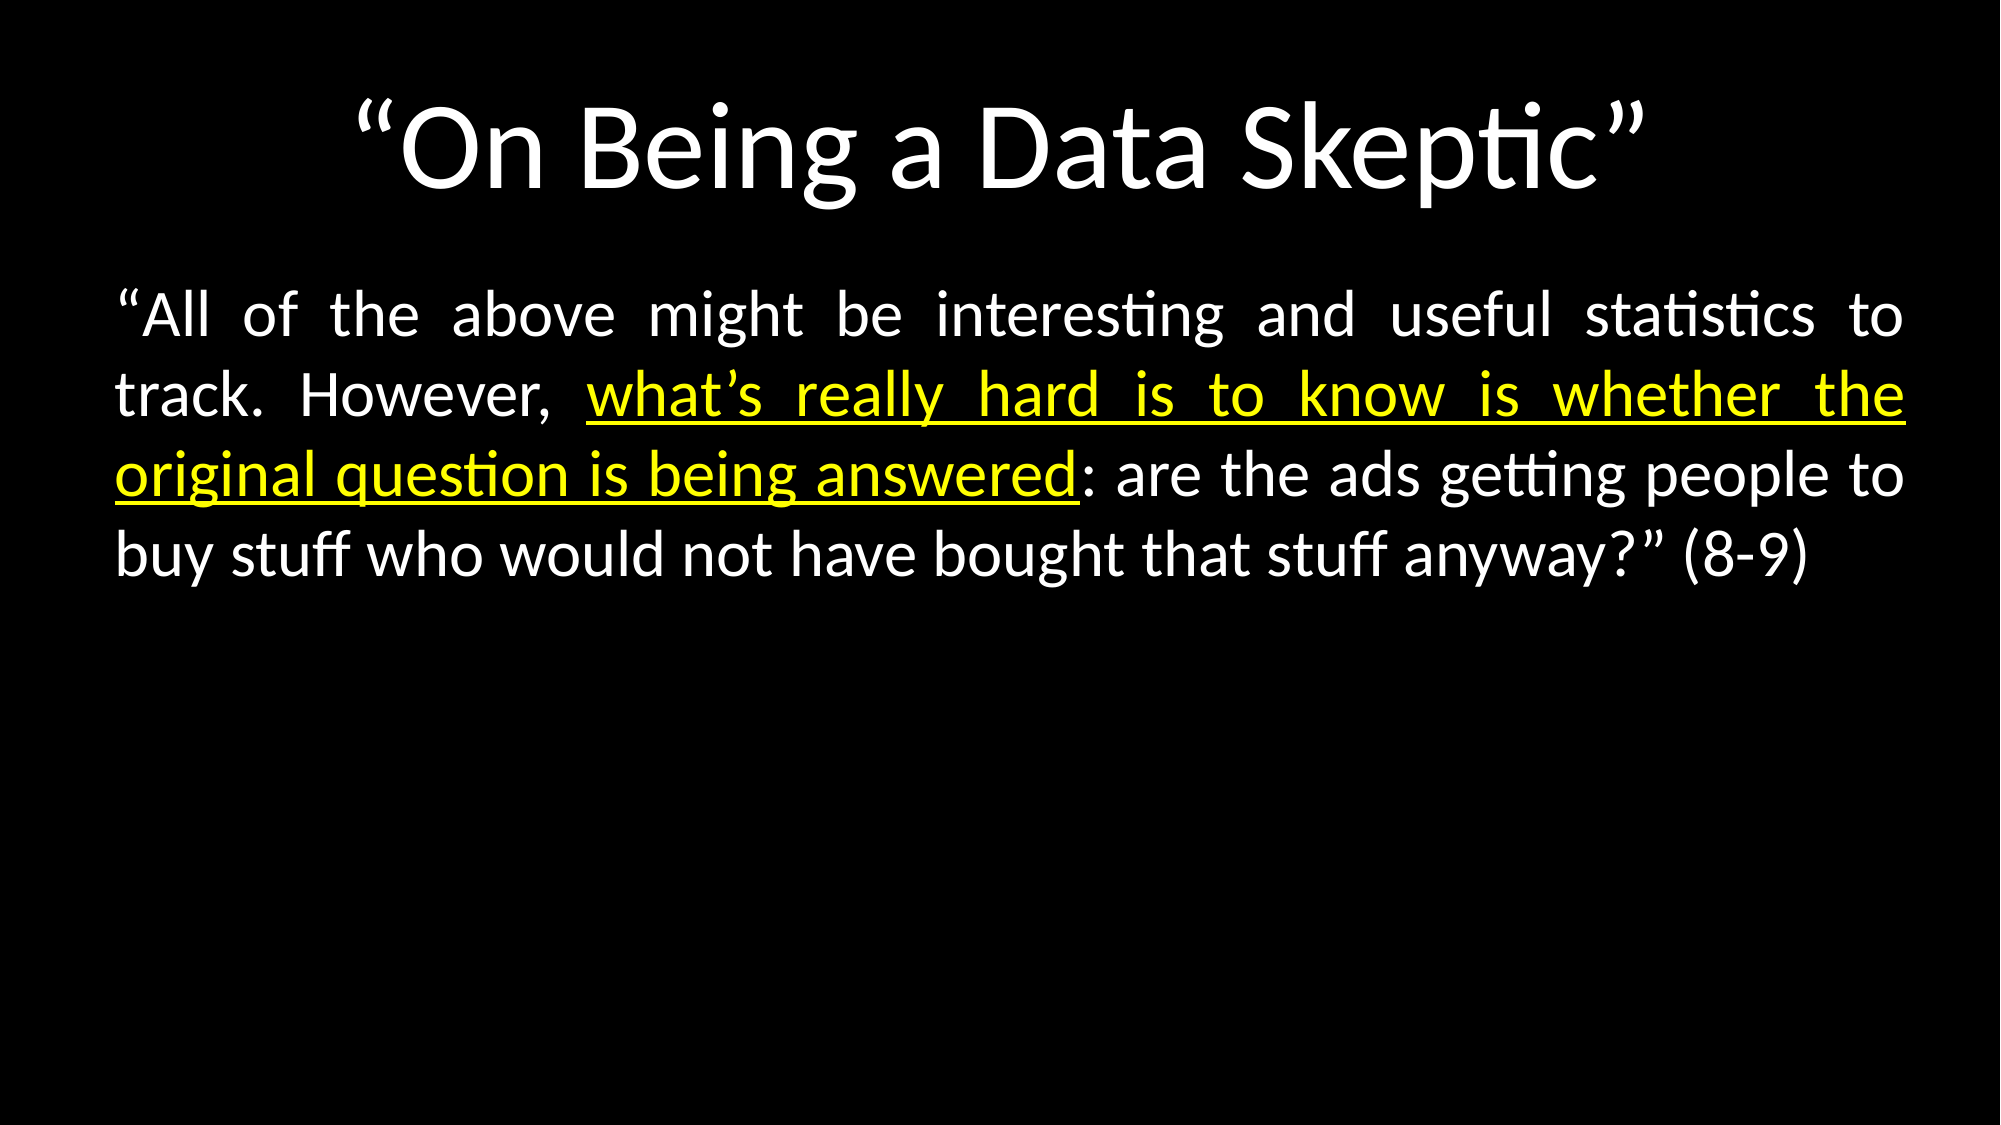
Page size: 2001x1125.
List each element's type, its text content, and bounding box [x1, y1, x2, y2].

list “All of the above might be interesting and useful statistics to track. However, what’s really hard is to know is whether the original question is being answered: are the ads getting people to buy stuff who would not have bought that stuff anyway?” (8-9) [99, 262, 1922, 1005]
title “On Being a Data Skeptic” [99, 45, 1900, 233]
